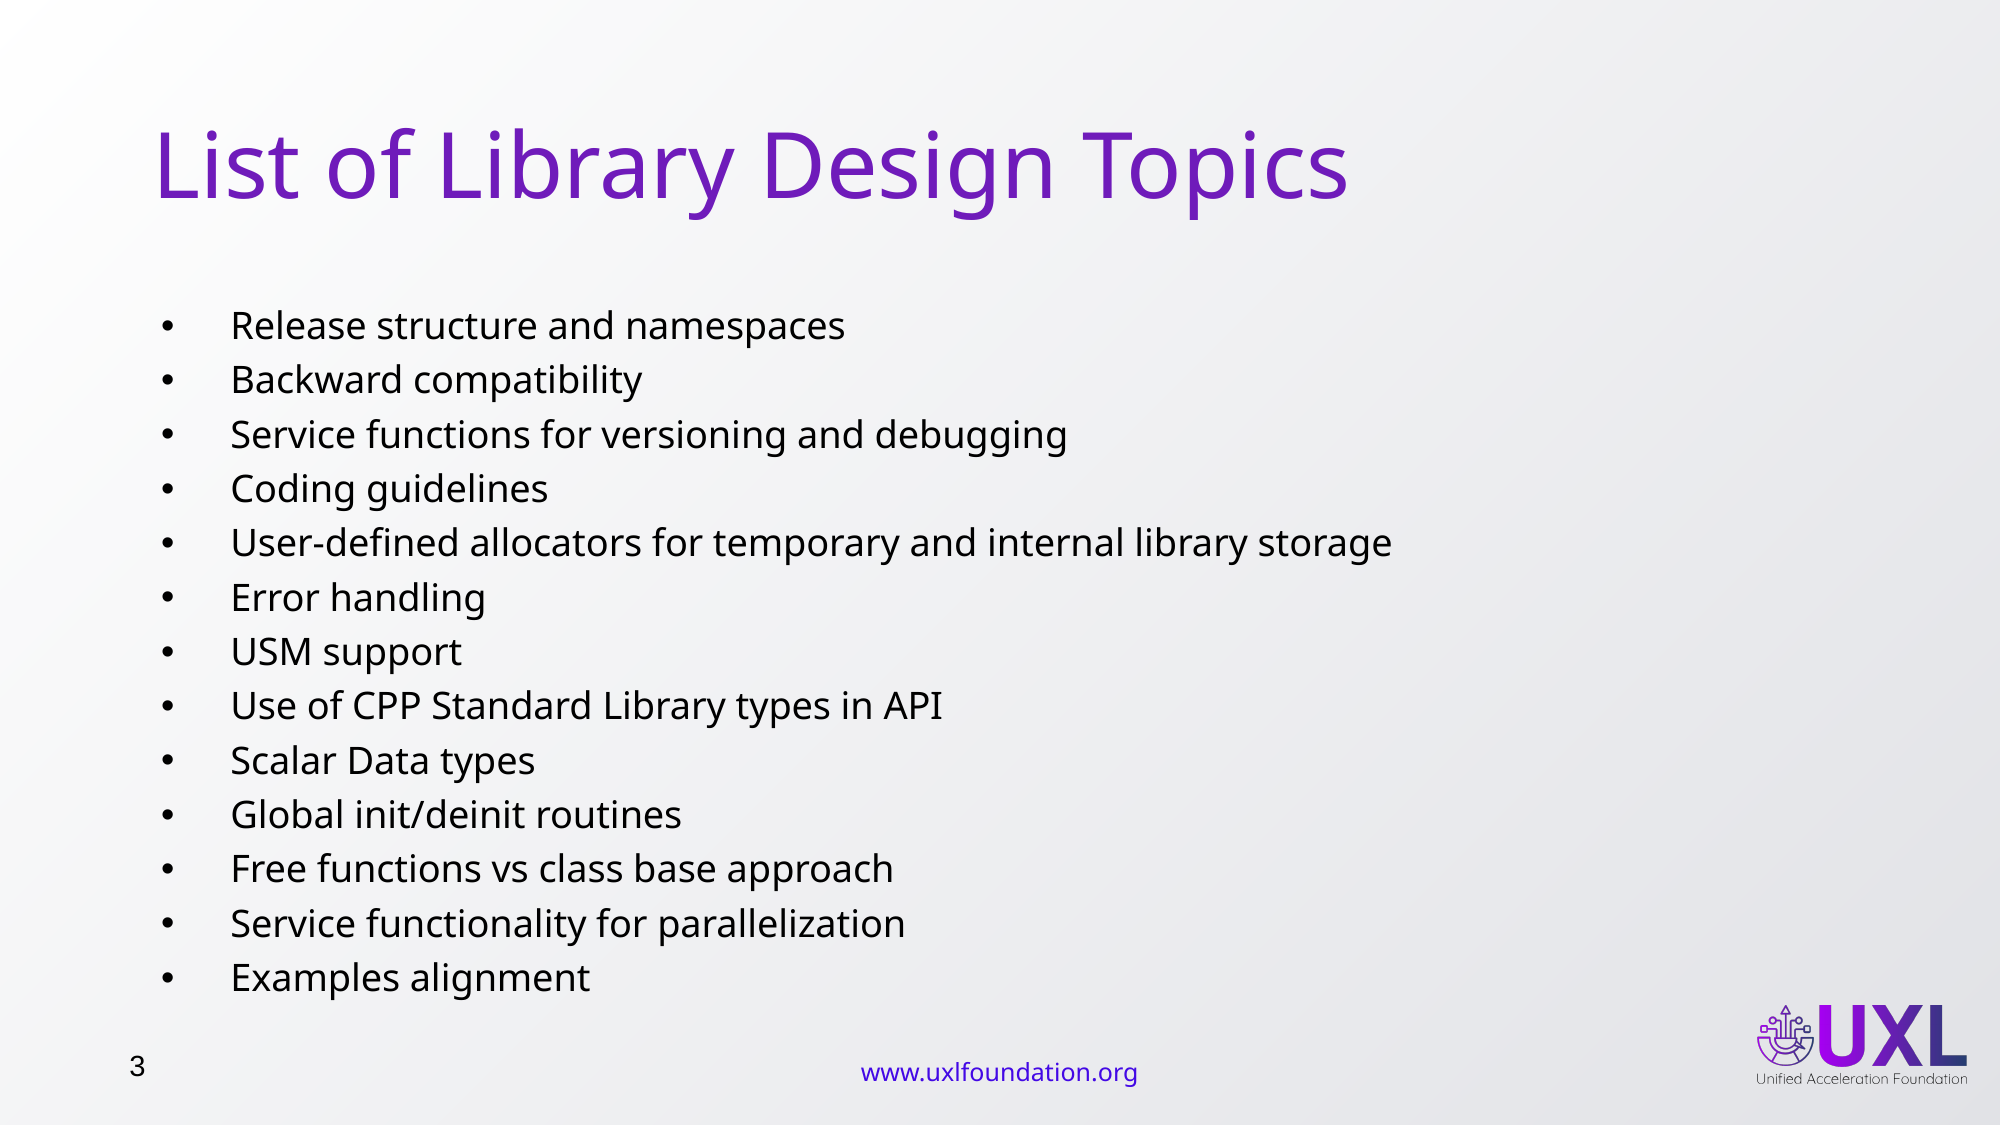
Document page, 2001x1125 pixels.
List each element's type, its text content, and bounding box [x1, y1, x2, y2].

text_box 3 [114, 1039, 161, 1090]
picture [1757, 1005, 1967, 1084]
list Release structure and namespaces Backward compatibility Service functions for versioning and debugging Coding guidelines User-defined allocators for temporary and internal library storage Error handling USM support Use of CPP Standard Library types in API Scalar Data types Global init/deinit routines Free functions vs class base approach Service functionality for parallelization Examples alignment [137, 299, 1863, 1014]
title List of Library Design Topics [137, 59, 1863, 278]
